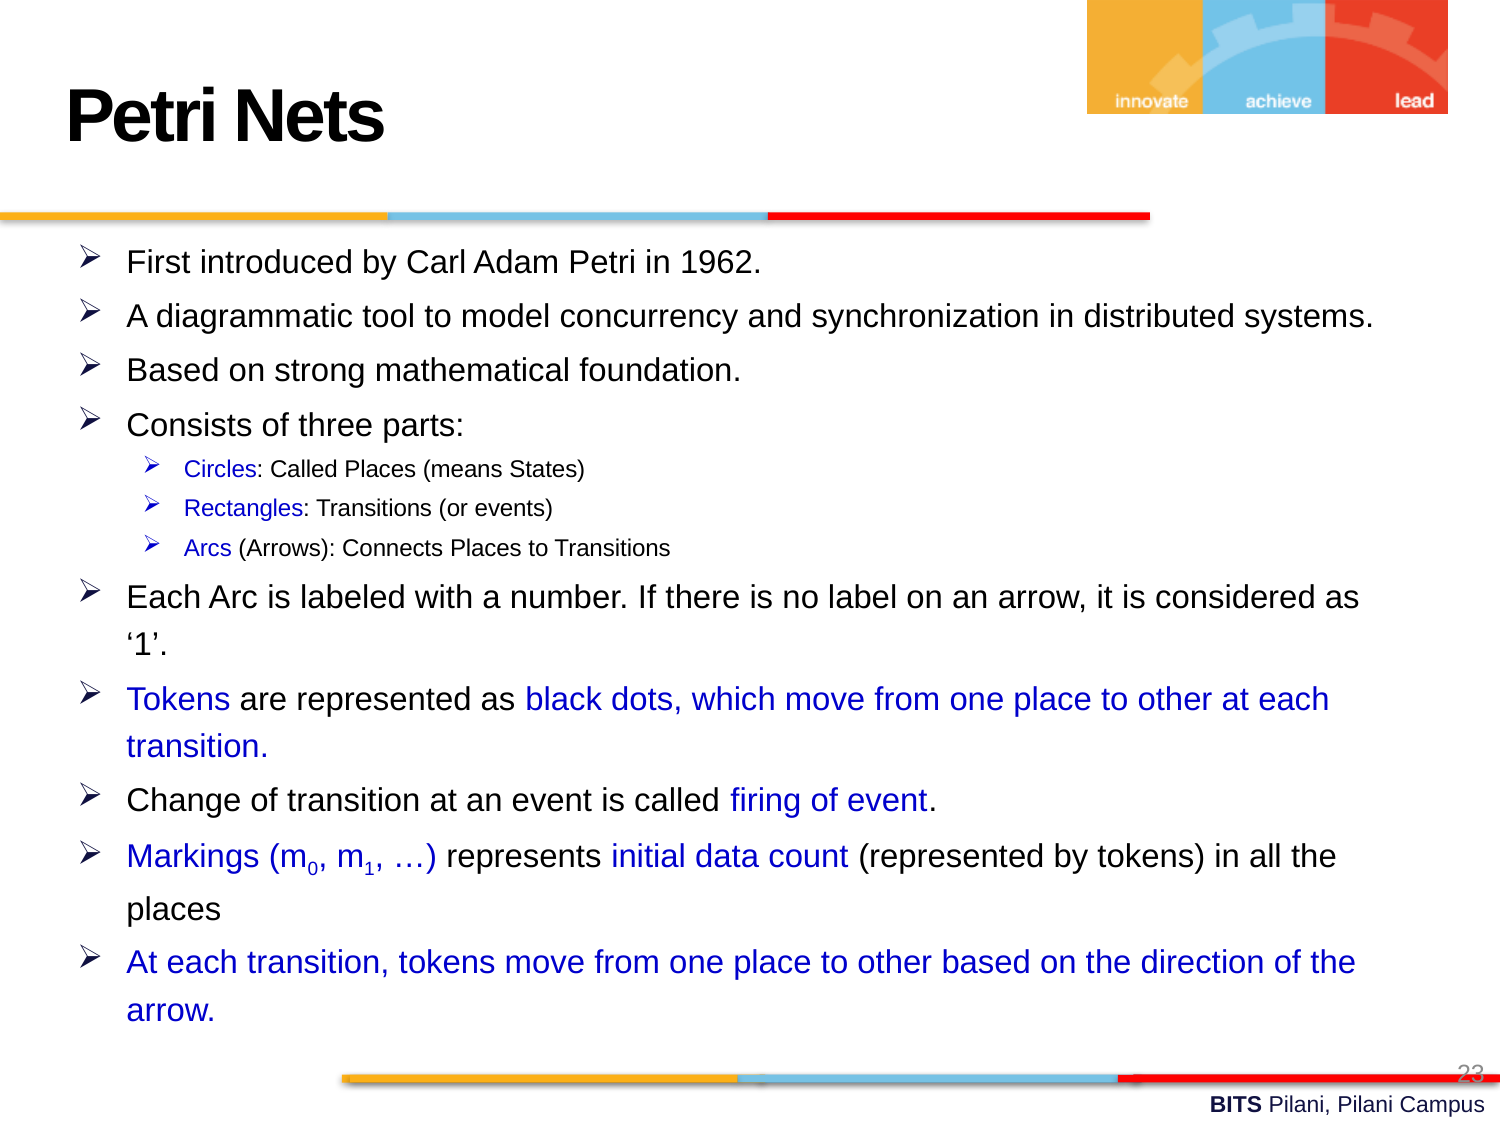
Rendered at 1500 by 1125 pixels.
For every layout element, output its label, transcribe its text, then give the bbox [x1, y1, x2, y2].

slide_number 23 [1149, 1042, 1500, 1103]
list First introduced by Carl Adam Petri in 1962. A diagrammatic tool to model concurrency and synchronization in distributed systems. Based on strong mathematical foundation. Consists of three parts: Circles: Called Places (means States) Rectangles: Transitions (or events) Arcs (Arrows): Connects Places to Transitions Each Arc is labeled with a number. If there is no label on an arrow, it is considered as ‘1’. Tokens are represented as black dots, which move from one place to other at each transition. Change of transition at an event is called firing of event. Markings (m0, m1, …) represents initial data count (represented by tokens) in all the places At each transition, tokens move from one place to other based on the direction of the arrow. [62, 224, 1413, 1063]
picture [1087, 0, 1448, 114]
list Petri Nets [49, 24, 1088, 213]
